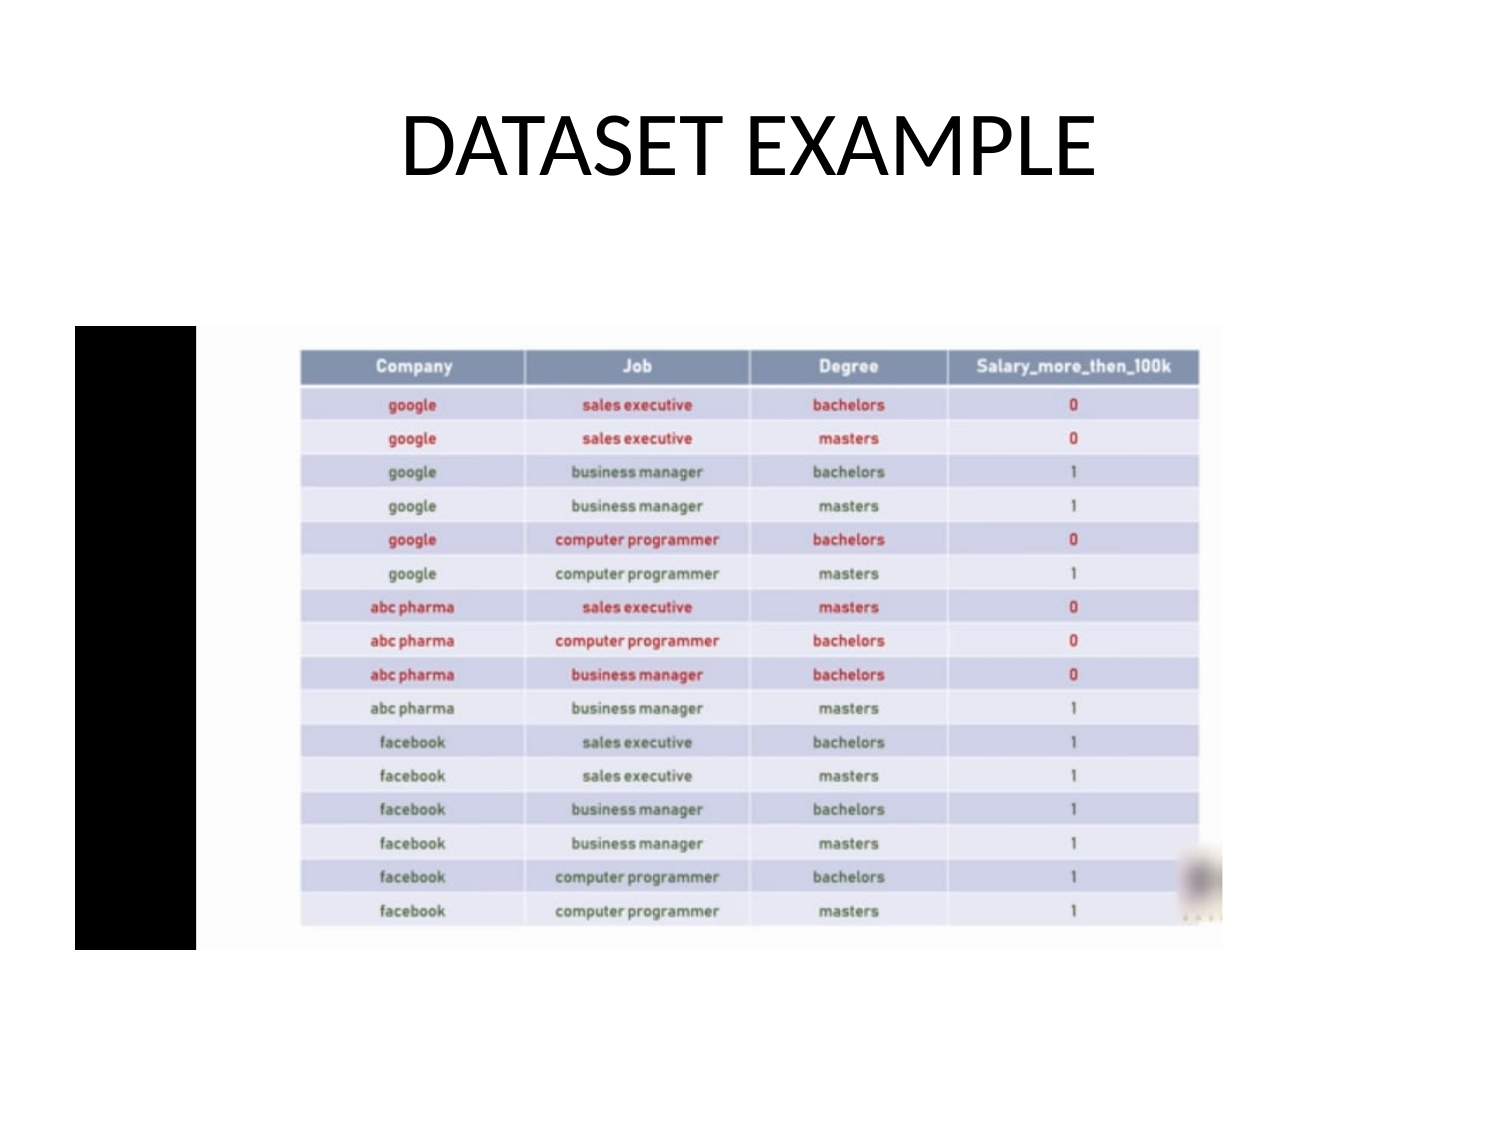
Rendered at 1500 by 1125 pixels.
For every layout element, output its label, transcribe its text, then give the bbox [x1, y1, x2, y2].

title DATASET EXAMPLE [75, 45, 1425, 233]
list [74, 326, 1223, 950]
